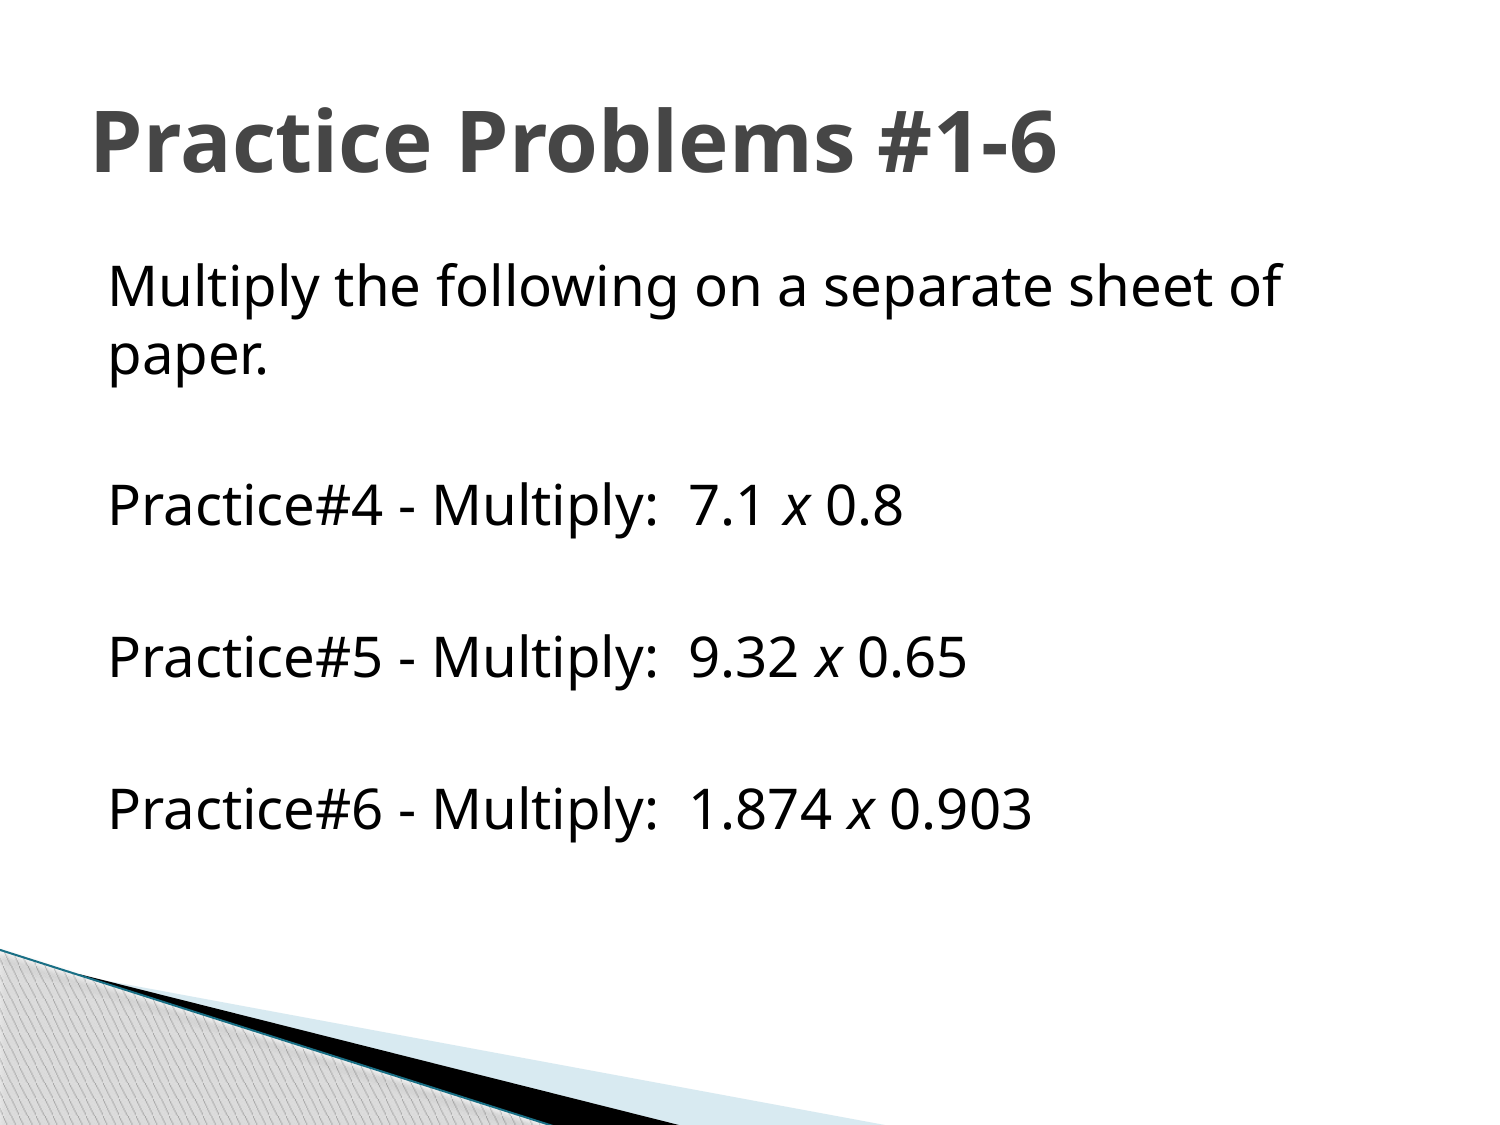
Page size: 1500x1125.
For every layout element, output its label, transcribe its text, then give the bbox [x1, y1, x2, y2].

title Practice Problems #1-6 [75, 45, 1425, 233]
list Multiply the following on a separate sheet of paper. Practice#4 - Multiply: 7.1 x 0.8 Practice#5 - Multiply: 9.32 x 0.65 Practice#6 - Multiply: 1.874 x 0.903 [75, 243, 1425, 986]
